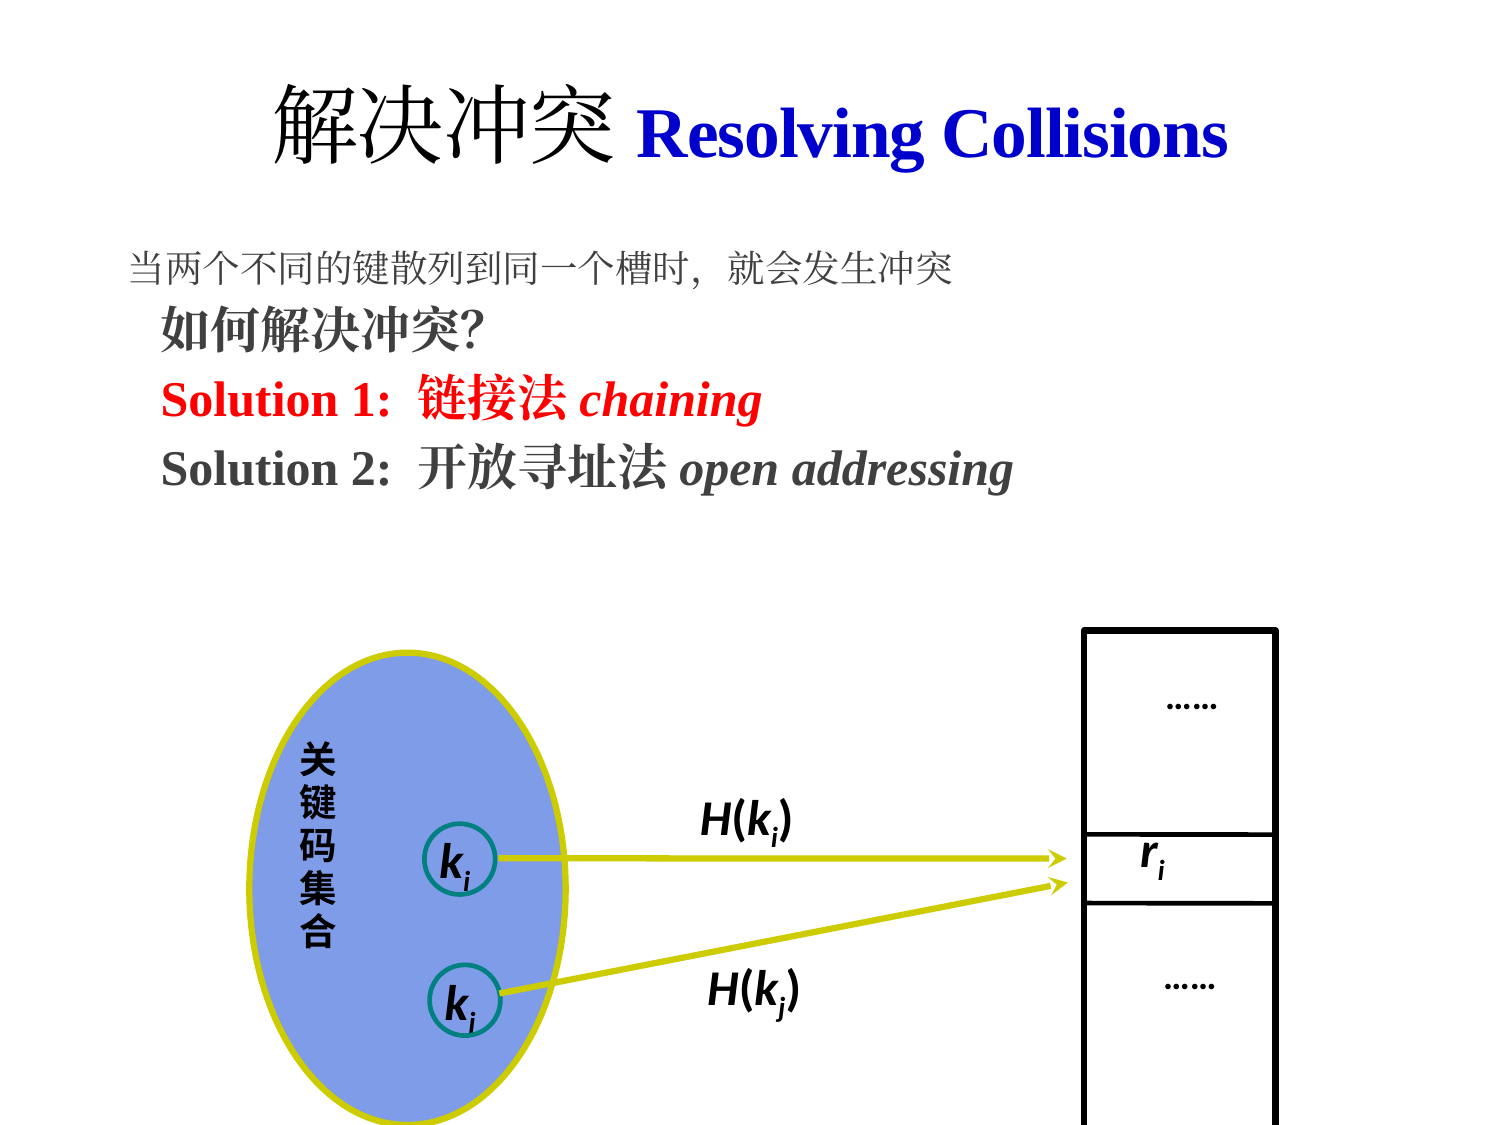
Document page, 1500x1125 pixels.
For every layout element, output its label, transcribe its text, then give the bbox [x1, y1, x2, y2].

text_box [248, 629, 1277, 1125]
list 当两个不同的键散列到同一个槽时，就会发生冲突 如何解决冲突？ Solution 1: 链接法chaining Solution 2: 开放寻址法open addressing [112, 249, 1388, 1000]
title 解决冲突Resolving Collisions [112, 62, 1388, 200]
